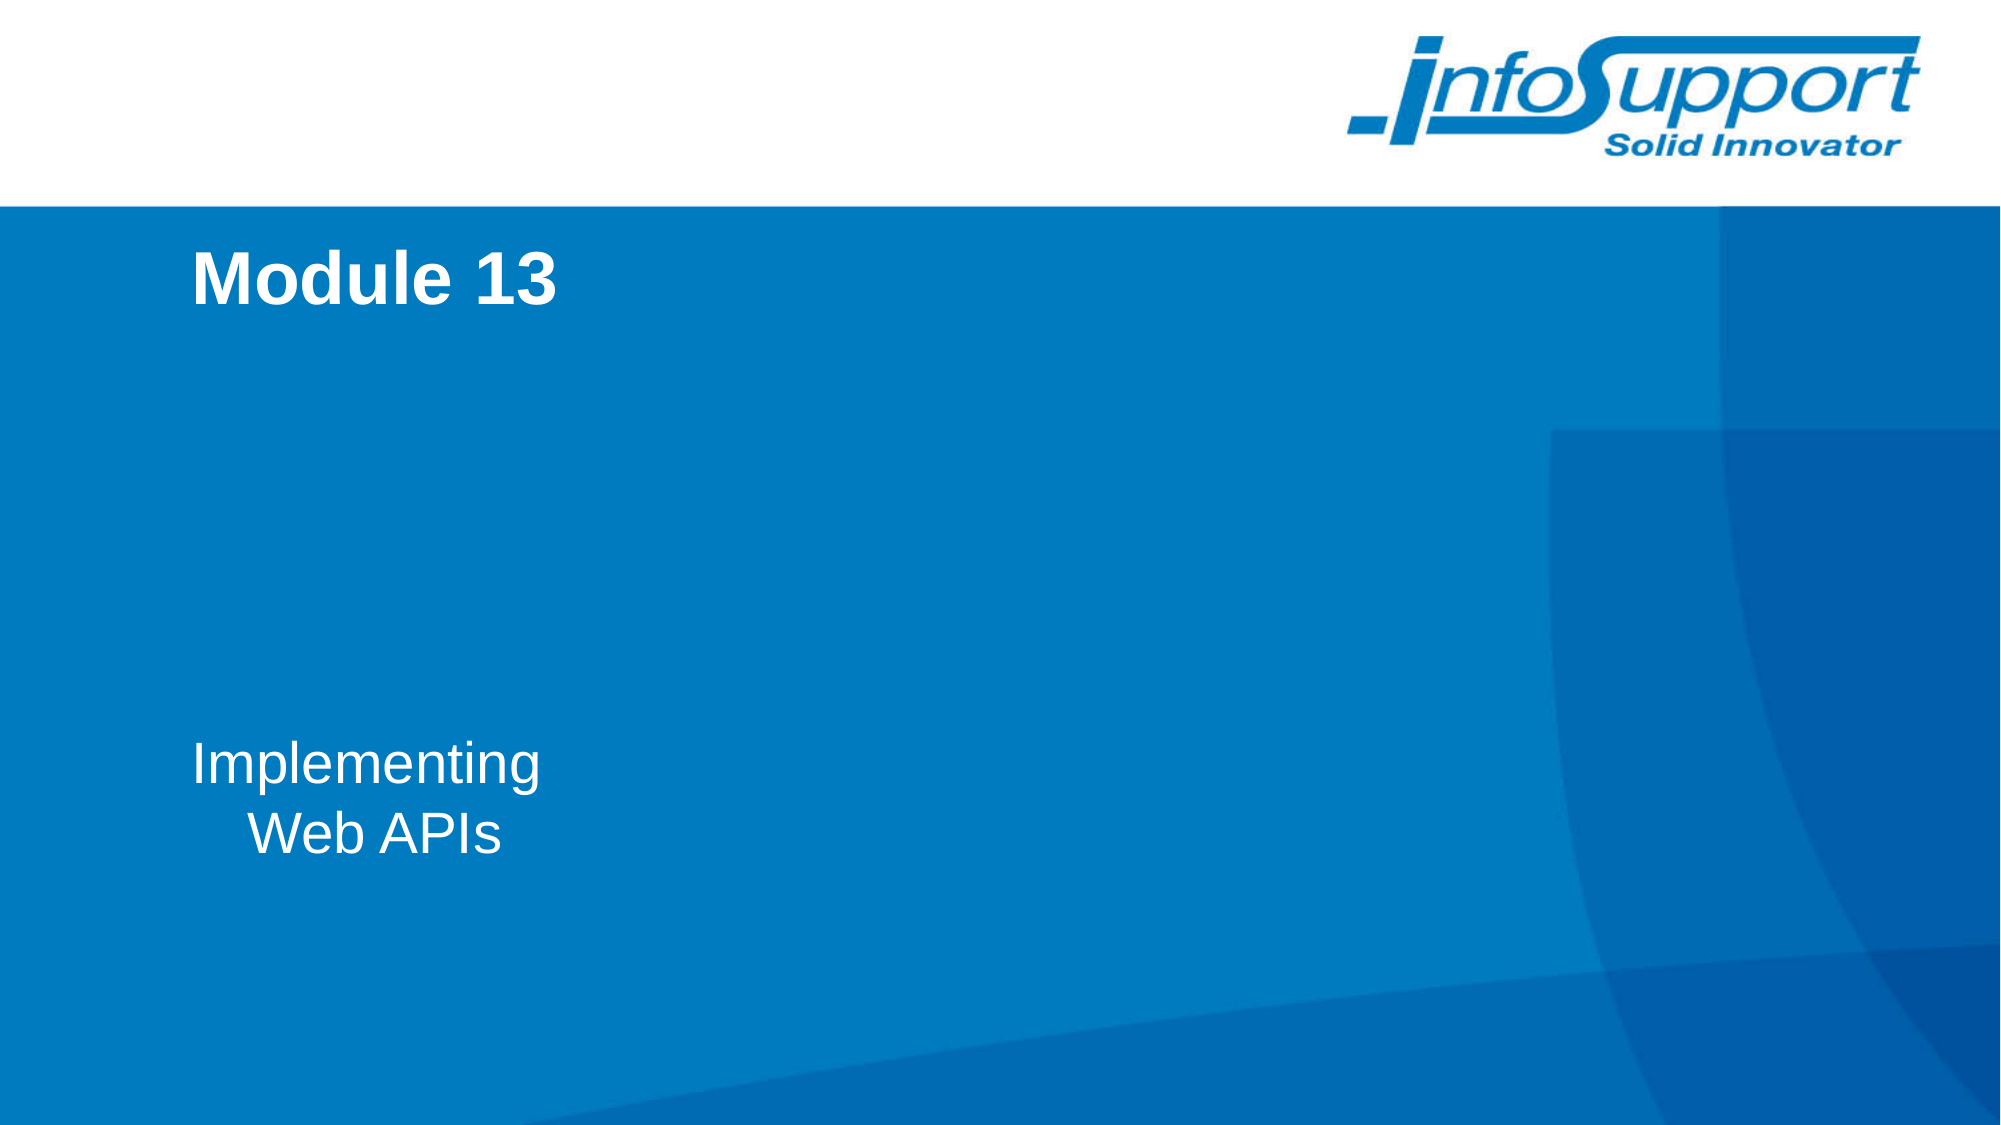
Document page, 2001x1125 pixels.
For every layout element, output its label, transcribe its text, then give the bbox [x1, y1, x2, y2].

subtitle Implementing Web APIs [33, 725, 717, 1025]
picture [0, 0, 2001, 1125]
title Module 13 [33, 224, 717, 650]
